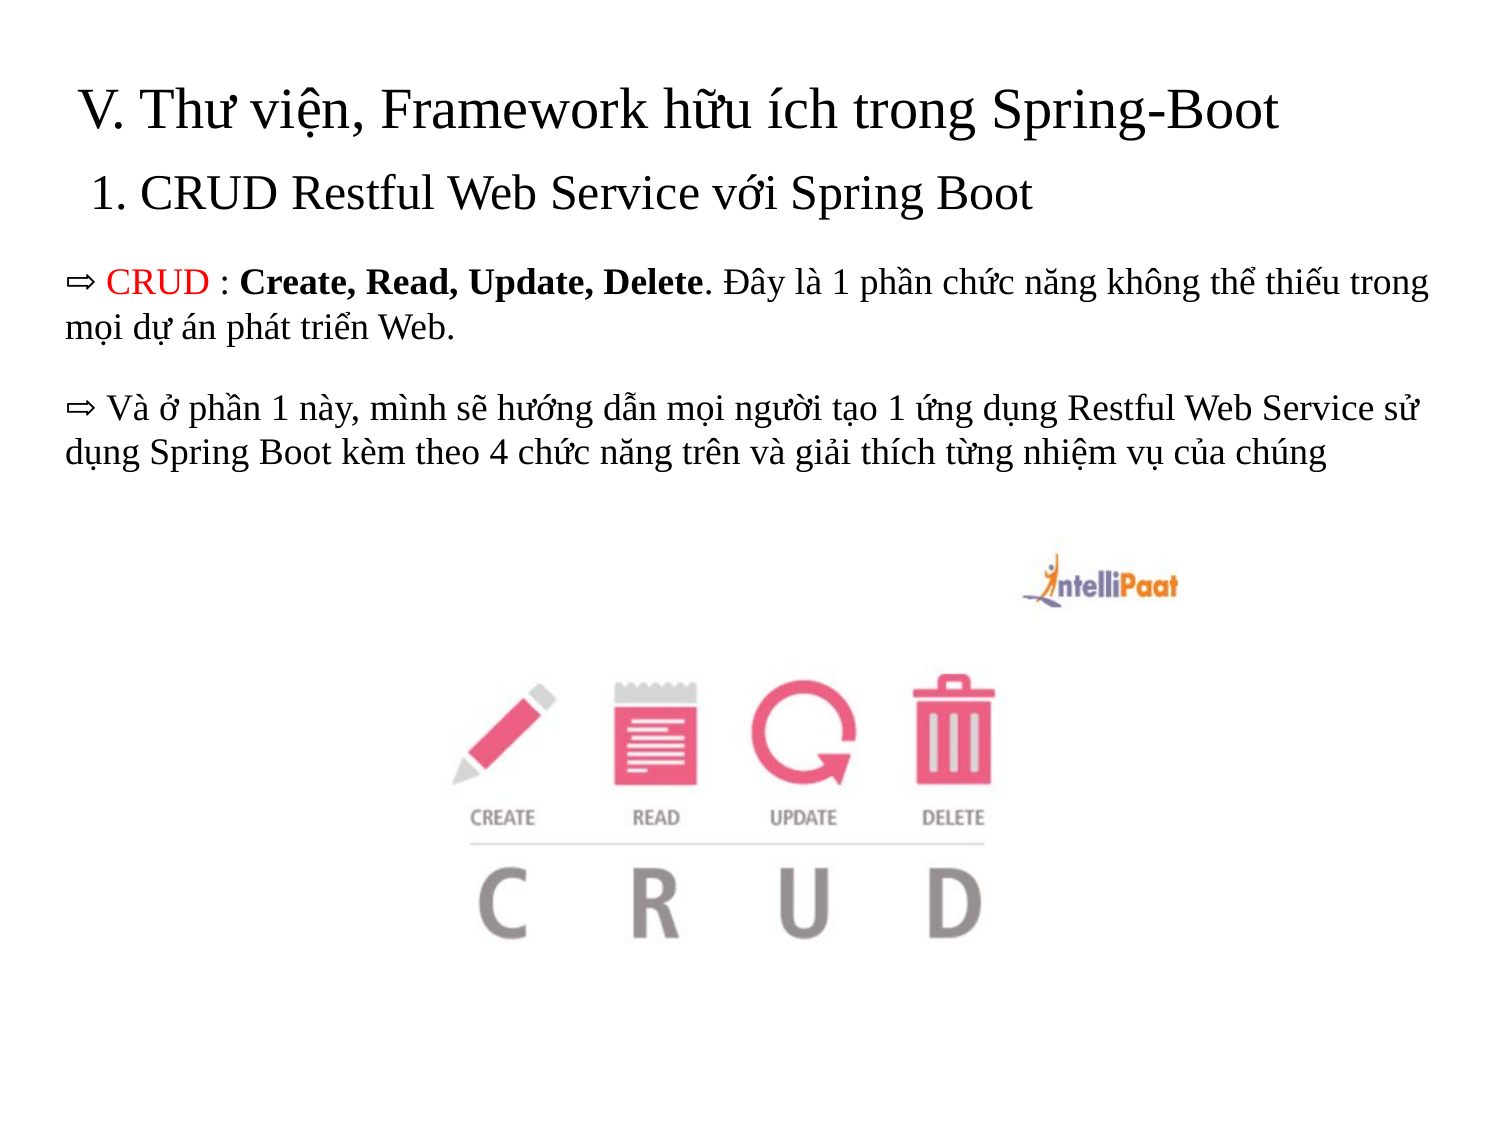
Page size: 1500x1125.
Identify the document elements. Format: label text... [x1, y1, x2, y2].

text_box 1. CRUD Restful Web Service với Spring Boot [74, 151, 1058, 227]
picture [262, 538, 1194, 1072]
text_box V. Thư viện, Framework hữu ích trong Spring-Boot [62, 62, 1450, 148]
text_box ⇨ CRUD : Create, Read, Update, Delete. Đây là 1 phần chức năng không thể thiếu trong mọi dự án phát triển Web. [49, 249, 1463, 355]
text_box ⇨ Và ở phần 1 này, mình sẽ hướng dẫn mọi người tạo 1 ứng dụng Restful Web Service sử dụng Spring Boot kèm theo 4 chức năng trên và giải thích từng nhiệm vụ của chúng [49, 374, 1463, 480]
